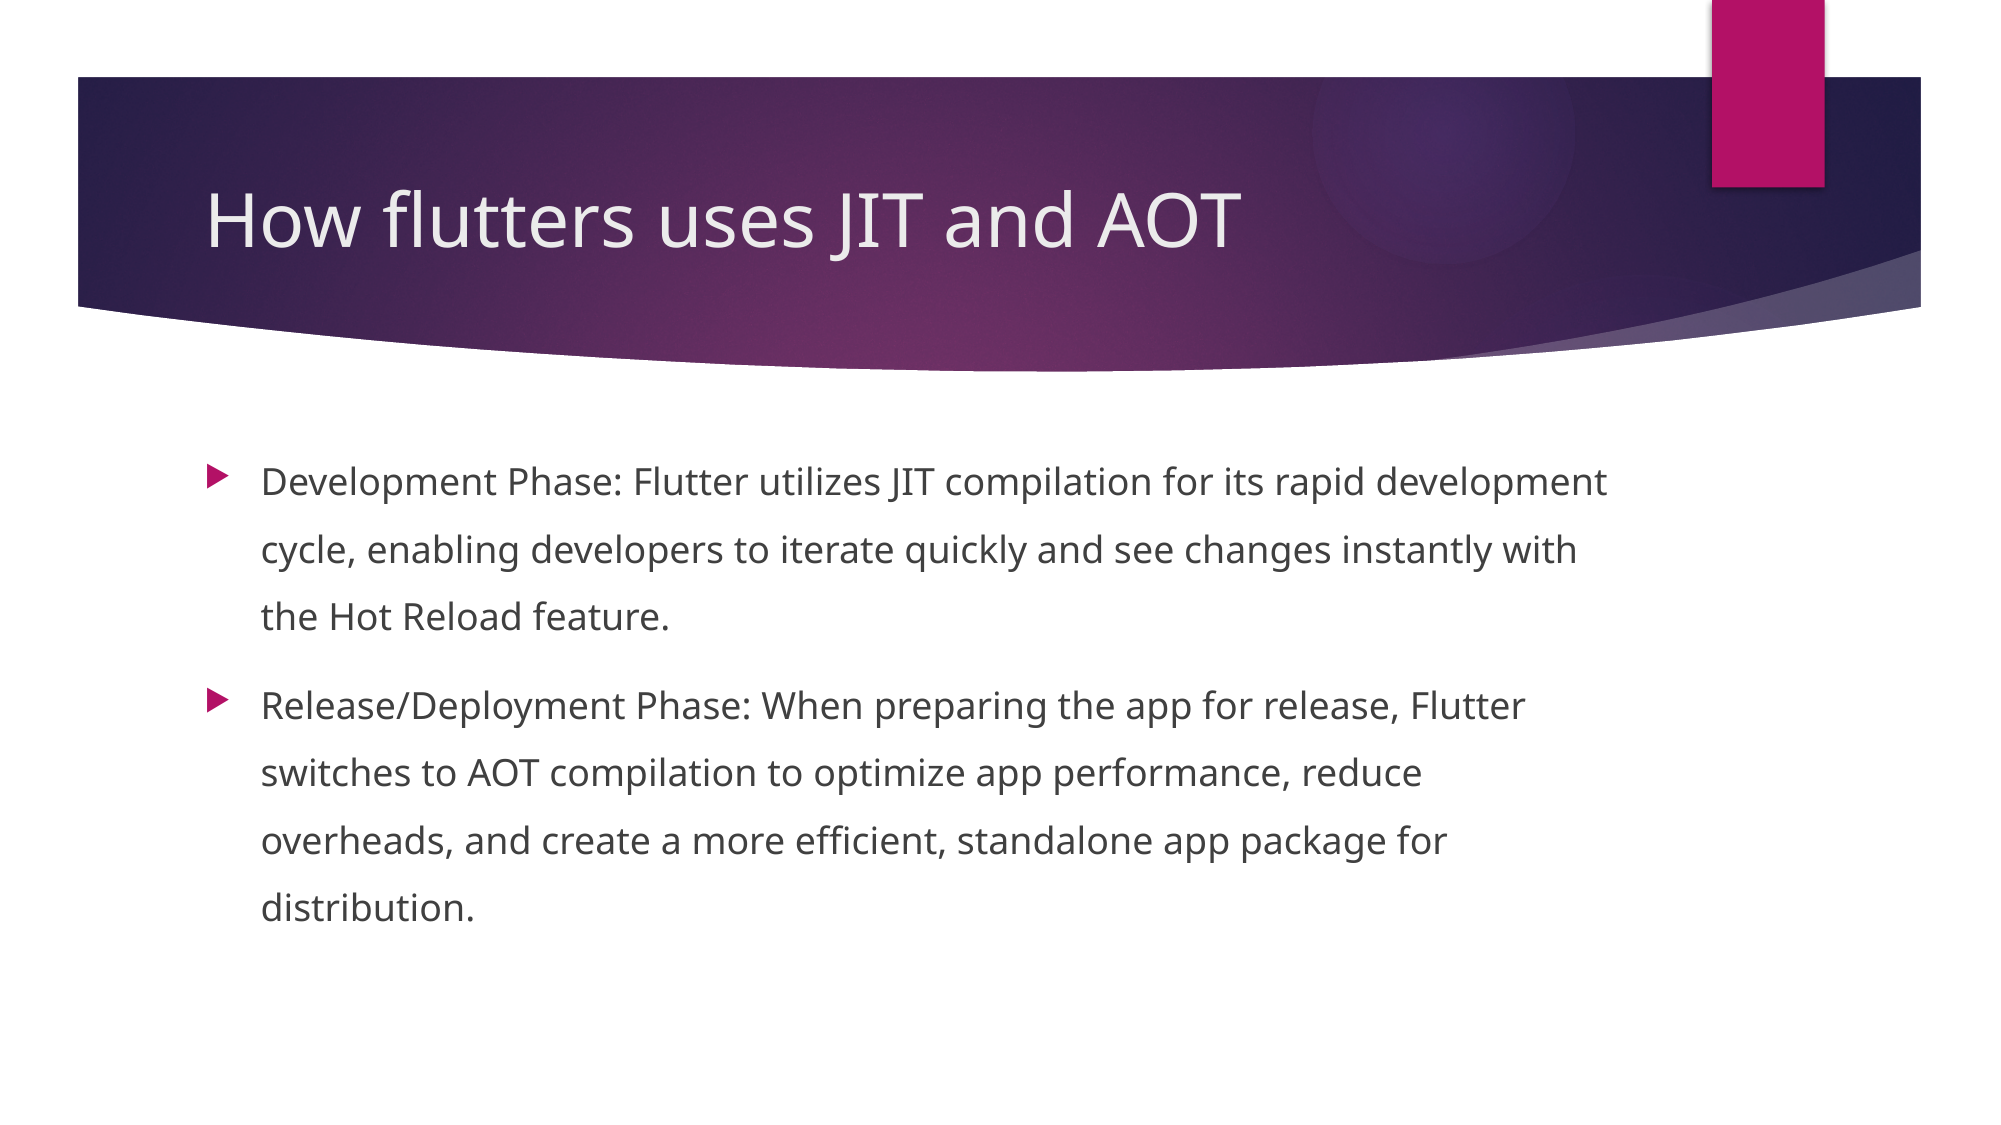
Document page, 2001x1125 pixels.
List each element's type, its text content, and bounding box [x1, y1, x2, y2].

list Development Phase: Flutter utilizes JIT compilation for its rapid development cycle, enabling developers to iterate quickly and see changes instantly with the Hot Reload feature. Release/Deployment Phase: When preparing the app for release, Flutter switches to AOT compilation to optimize app performance, reduce overheads, and create a more efficient, standalone app package for distribution. [189, 428, 1638, 988]
title How flutters uses JIT and AOT [189, 159, 1627, 276]
